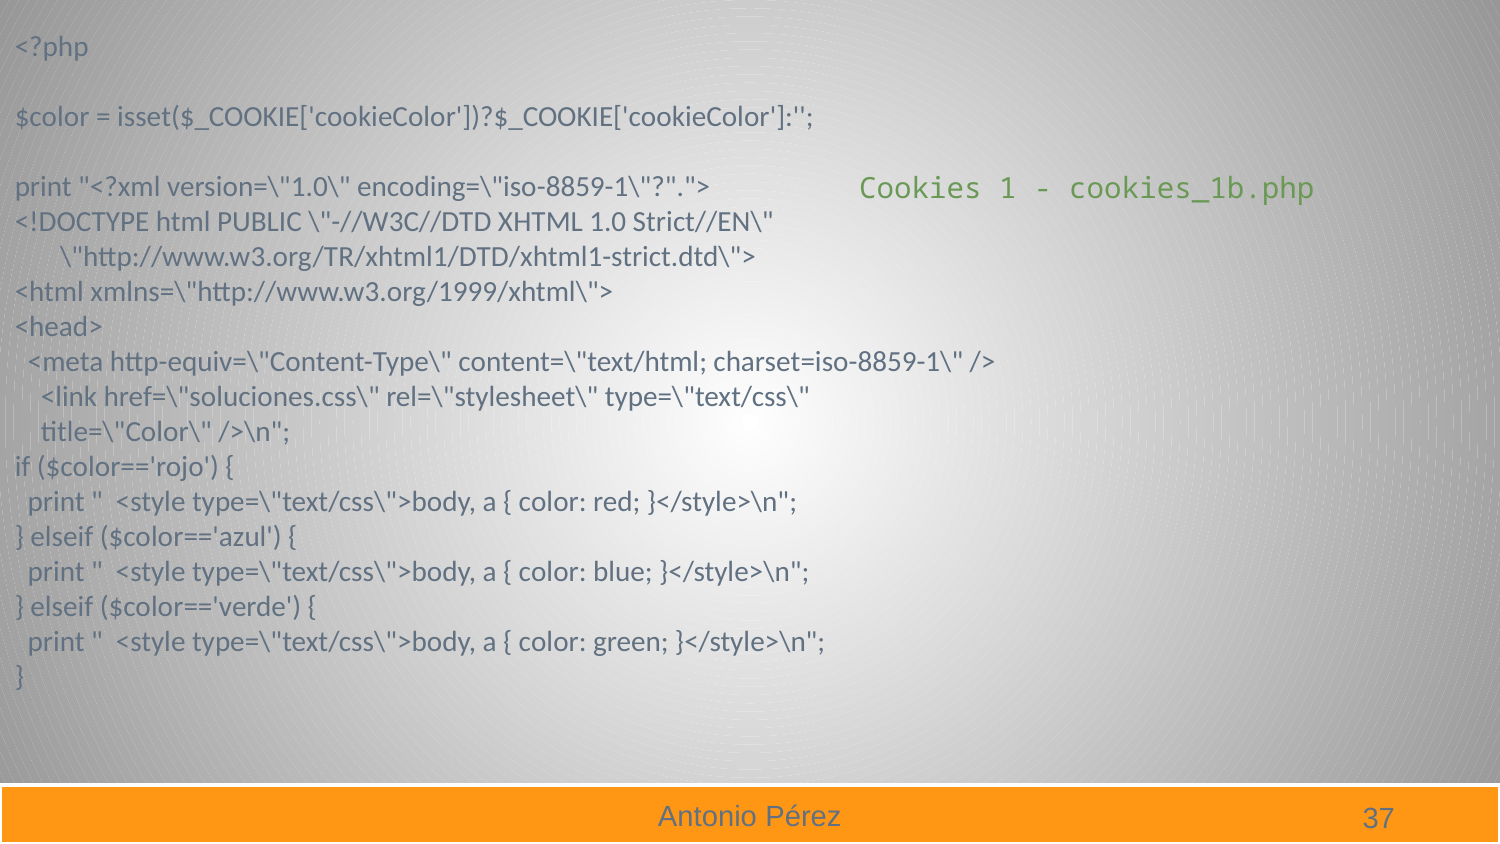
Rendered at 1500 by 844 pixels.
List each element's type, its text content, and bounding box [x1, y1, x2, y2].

text_box <?php $color = isset($_COOKIE['cookieColor'])?$_COOKIE['cookieColor']:''; print "<?xml version=\"1.0\" encoding=\"iso-8859-1\"?"."> <!DOCTYPE html PUBLIC \"-//W3C//DTD XHTML 1.0 Strict//EN\" \"http://www.w3.org/TR/xhtml1/DTD/xhtml1-strict.dtd\"> <html xmlns=\"http://www.w3.org/1999/xhtml\"> <head> <meta http-equiv=\"Content-Type\" content=\"text/html; charset=iso-8859-1\" /> <link href=\"soluciones.css\" rel=\"stylesheet\" type=\"text/css\" title=\"Color\" />\n"; if ($color=='rojo') { print " <style type=\"text/css\">body, a { color: red; }</style>\n"; } elseif ($color=='azul') { print " <style type=\"text/css\">body, a { color: blue; }</style>\n"; } elseif ($color=='verde') { print " <style type=\"text/css\">body, a { color: green; }</style>\n"; } [0, 20, 1471, 770]
slide_number 37 [1347, 792, 1438, 844]
text_box Cookies 1 - cookies_1b.php [844, 161, 1500, 212]
